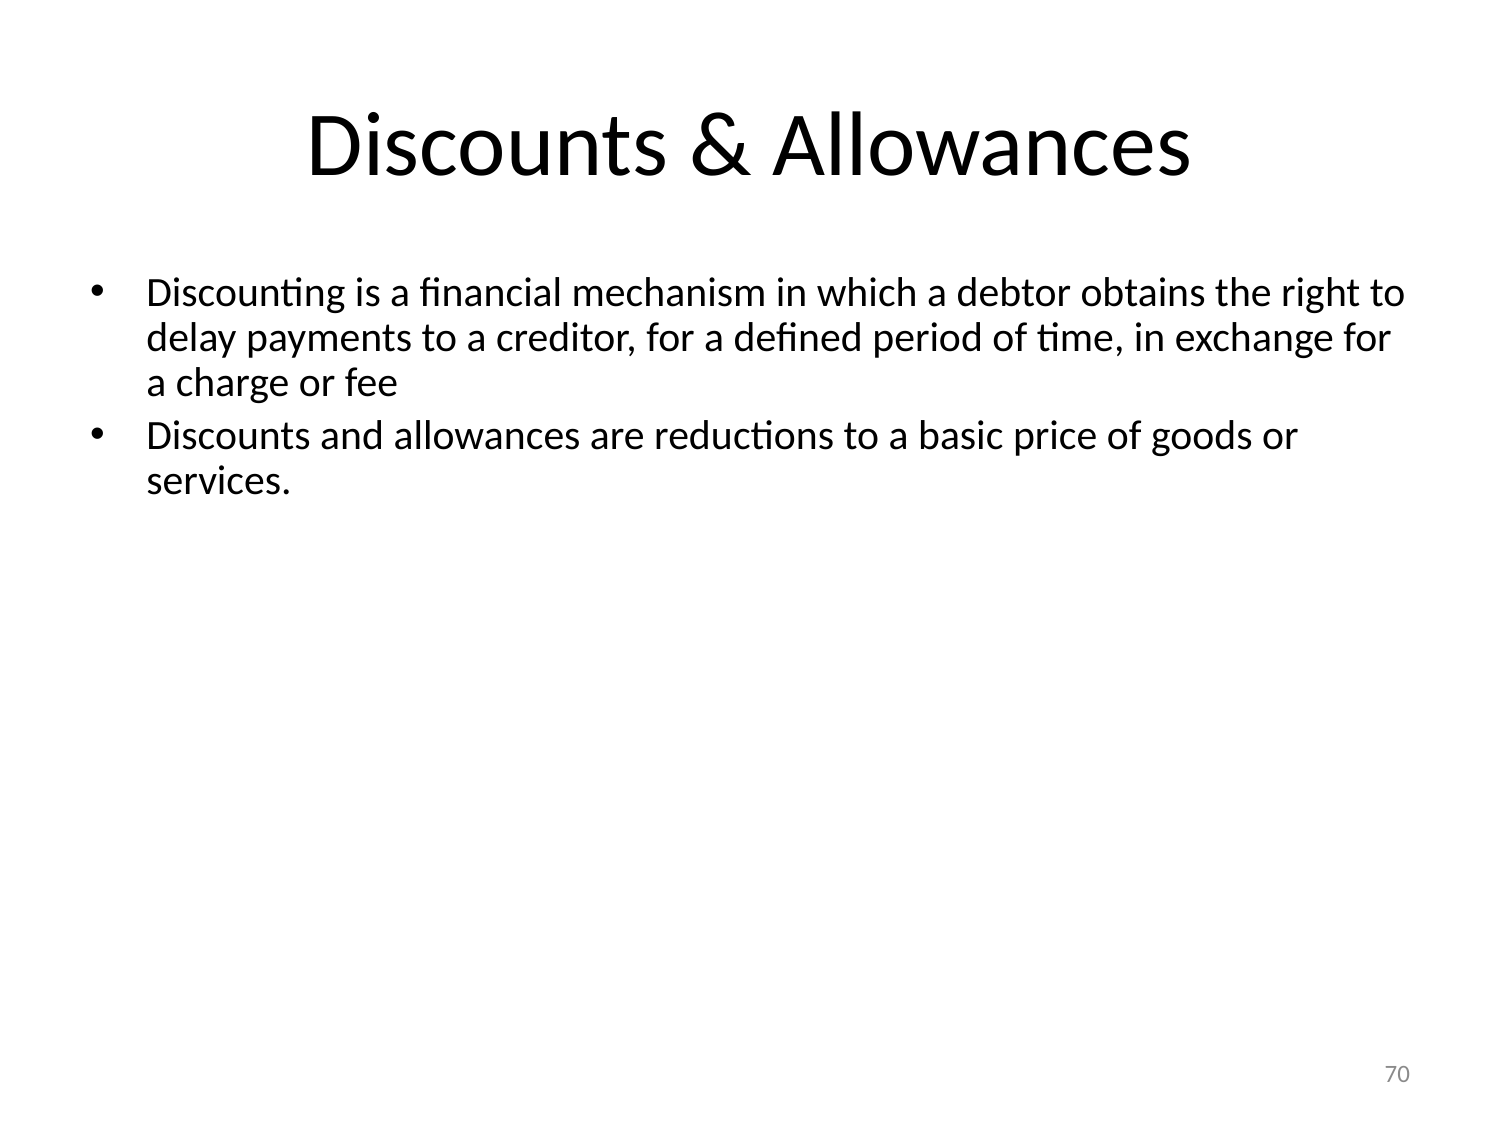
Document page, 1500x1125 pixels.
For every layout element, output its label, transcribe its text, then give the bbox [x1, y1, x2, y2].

slide_number 70 [1074, 1042, 1425, 1103]
title Discounts & Allowances [75, 45, 1425, 233]
list Discounting is a financial mechanism in which a debtor obtains the right to delay payments to a creditor, for a defined period of time, in exchange for a charge or fee Discounts and allowances are reductions to a basic price of goods or services. [75, 262, 1425, 1005]
